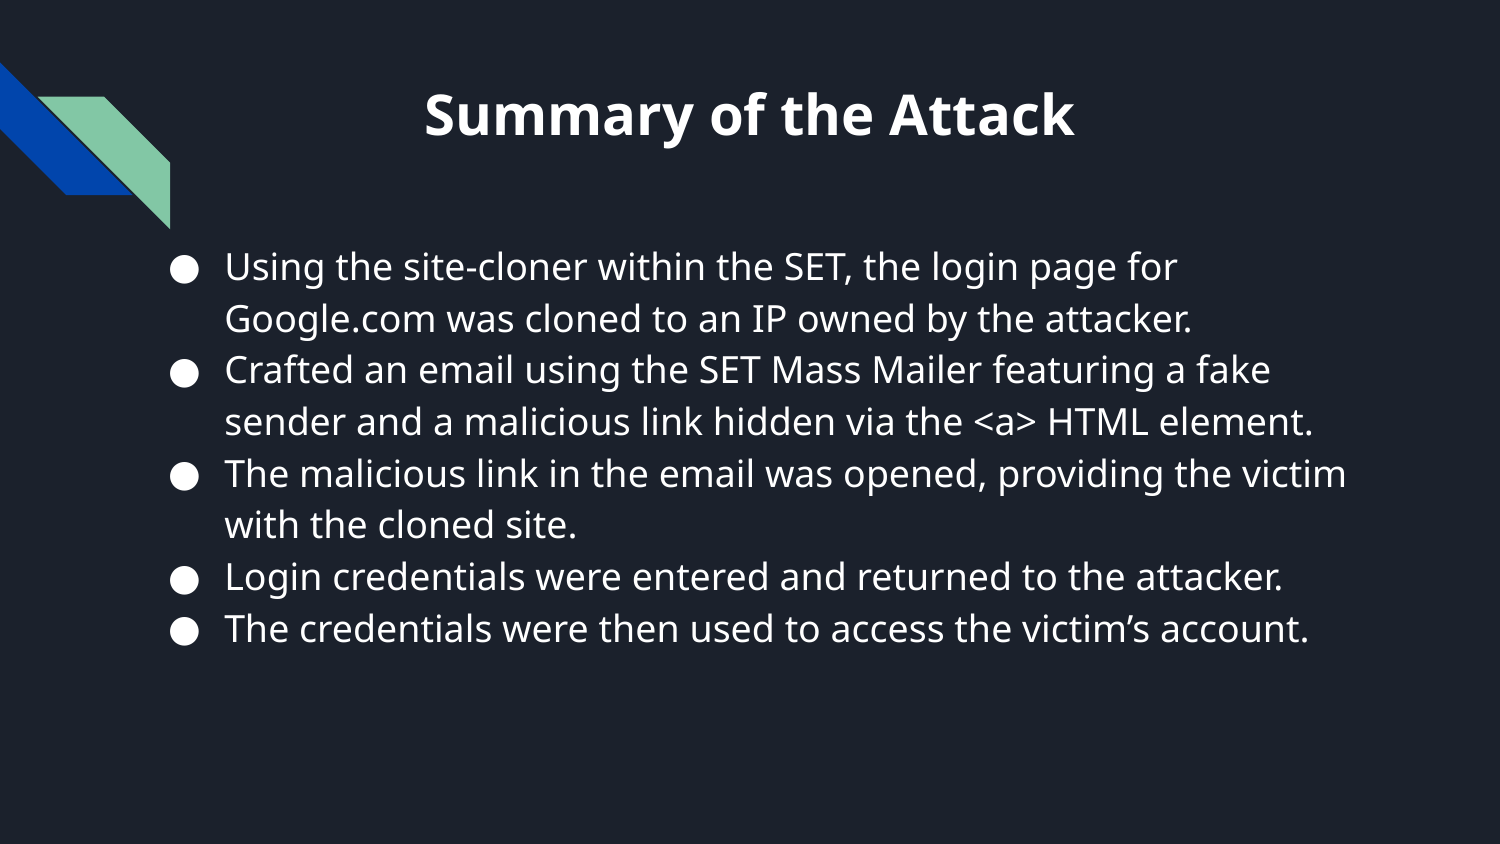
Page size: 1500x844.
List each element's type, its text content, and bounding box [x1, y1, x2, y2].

list Using the site-cloner within the SET, the login page for Google.com was cloned to an IP owned by the attacker. Crafted an email using the SET Mass Mailer featuring a fake sender and a malicious link hidden via the <a> HTML element. The malicious link in the email was opened, providing the victim with the cloned site. Login credentials were entered and returned to the attacker. The credentials were then used to access the victim’s account. [134, 221, 1366, 801]
title Summary of the Attack [172, 64, 1328, 215]
